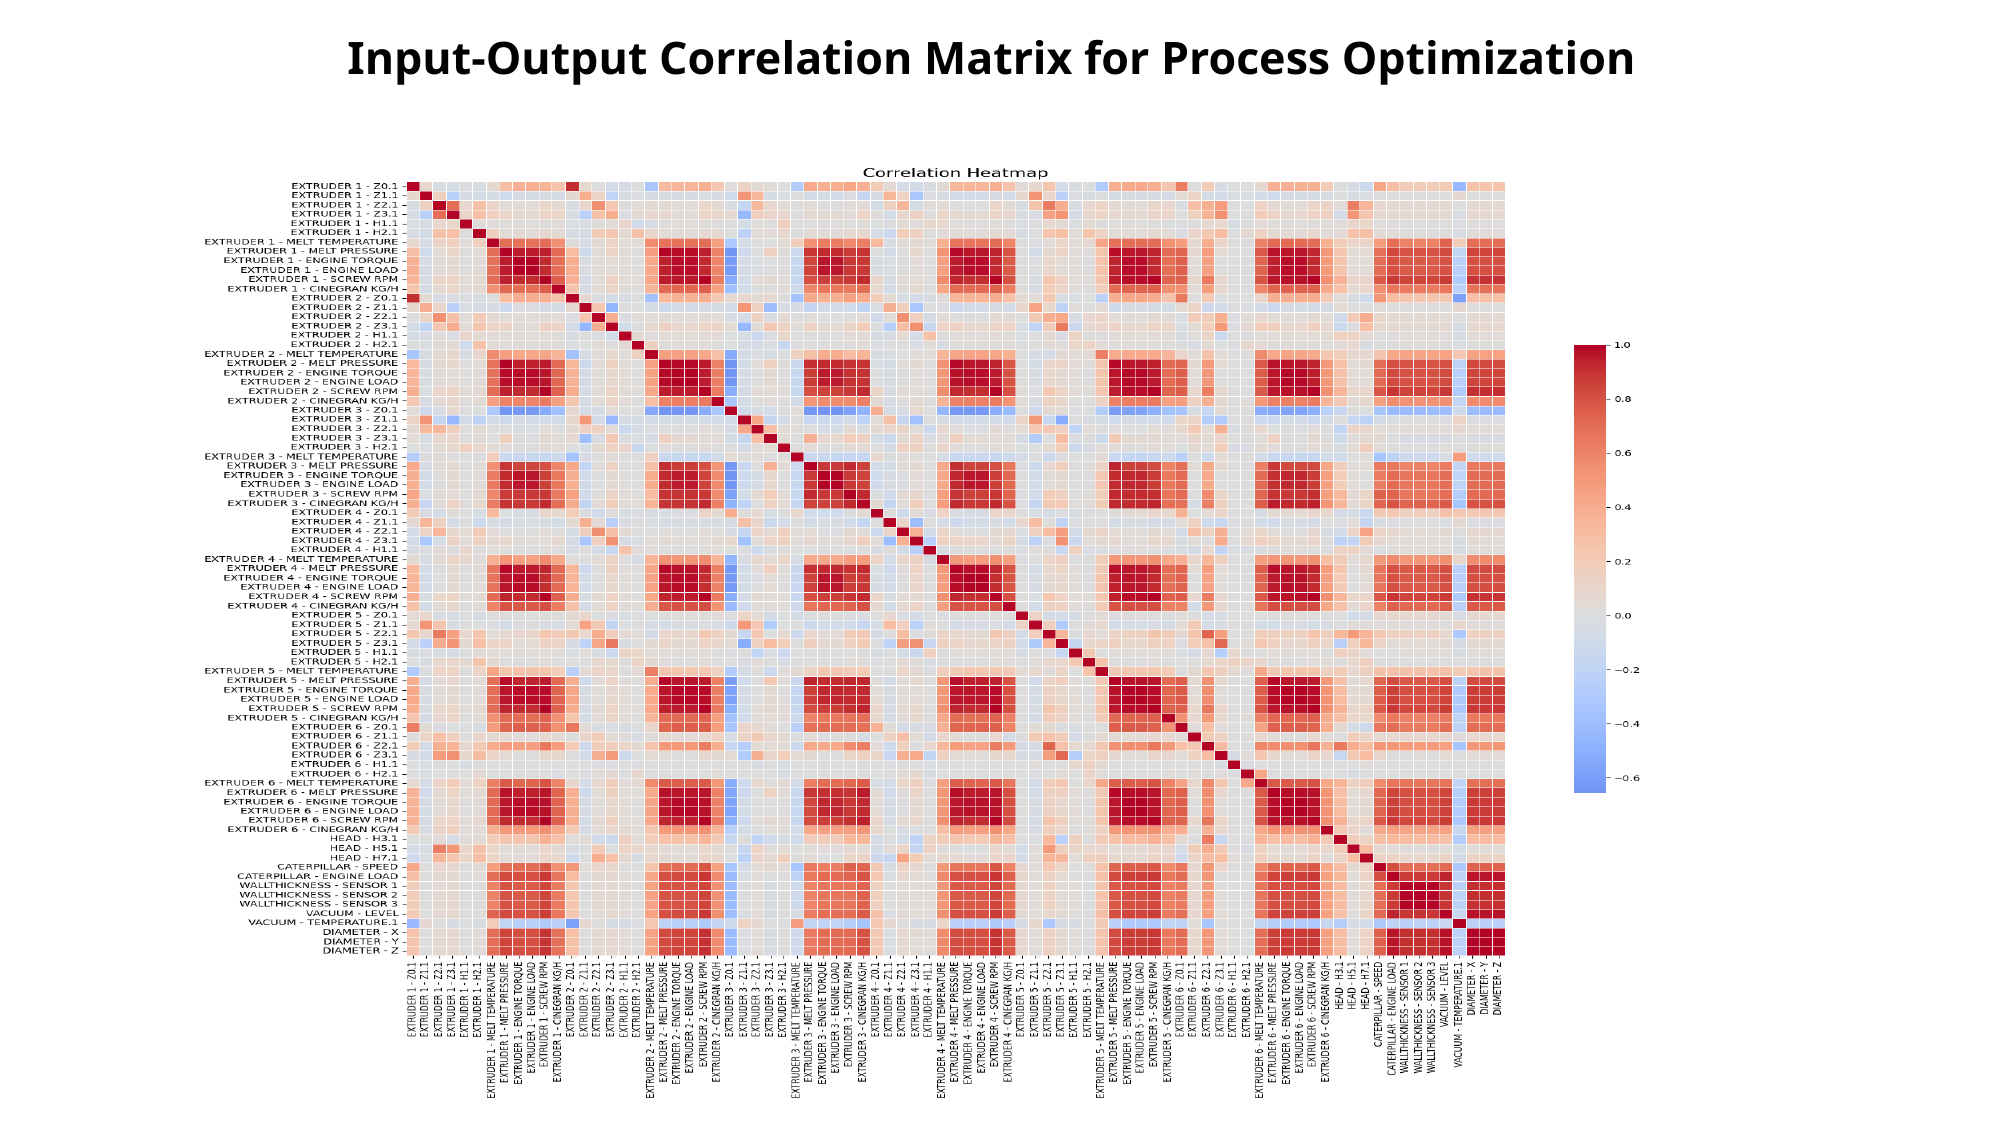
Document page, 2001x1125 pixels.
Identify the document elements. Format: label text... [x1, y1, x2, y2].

title Input-Output Correlation Matrix for Process Optimization [242, 0, 1743, 92]
picture [192, 112, 1792, 1125]
